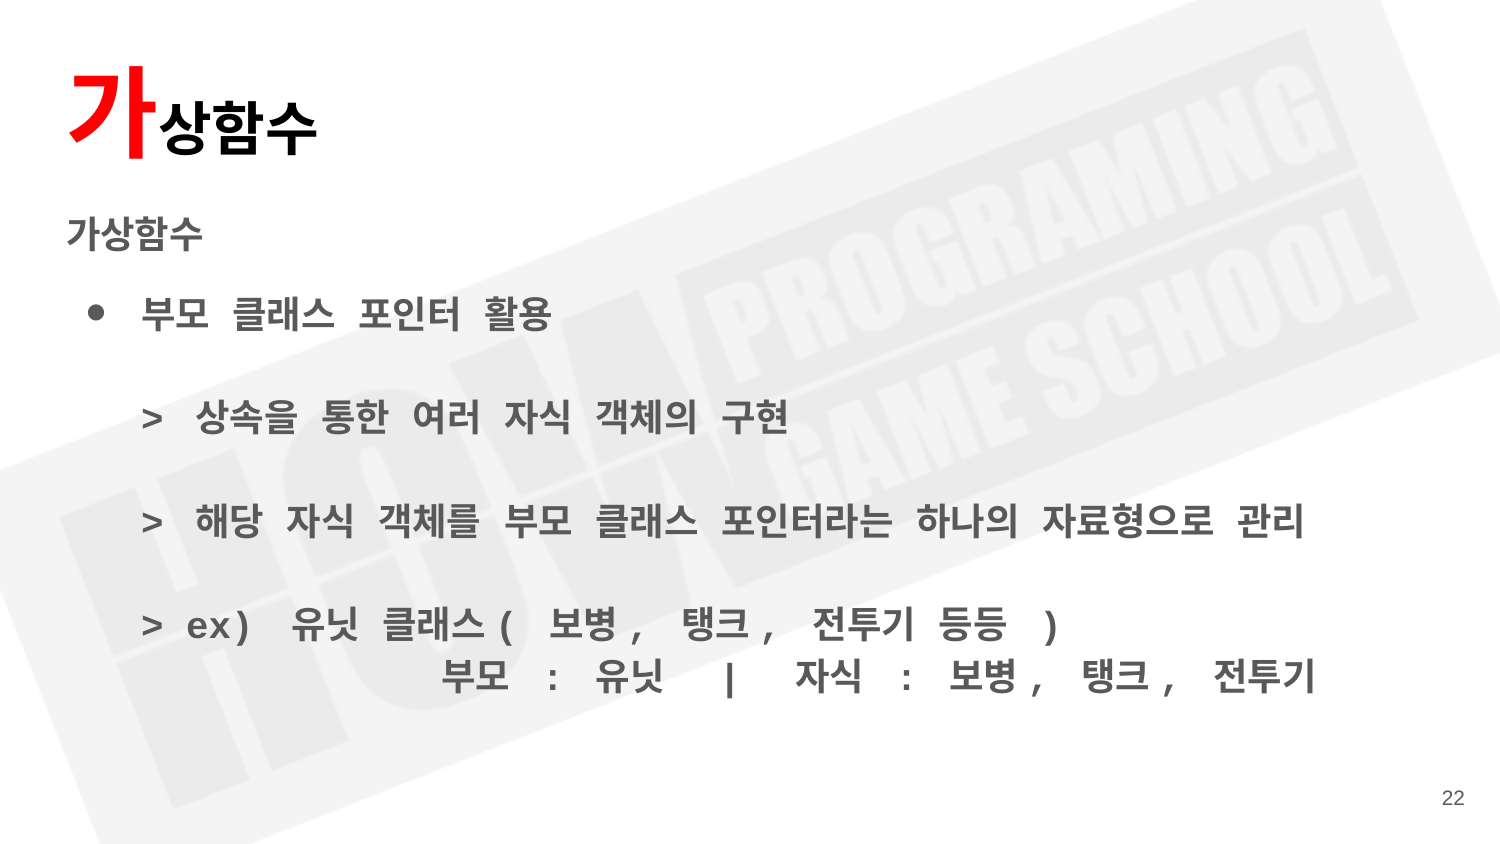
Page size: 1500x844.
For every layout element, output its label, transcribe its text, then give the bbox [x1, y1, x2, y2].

list 부모 클래스 포인터 활용 > 상속을 통한 여러 자식 객체의 구현 > 해당 자식 객체를 부모 클래스 포인터라는 하나의 자료형으로 관리 > ex) 유닛 클래스( 보병, 탱크, 전투기 등등 ) 부모 : 유닛 | 자식 : 보병, 탱크, 전투기 [51, 269, 1449, 750]
list 가상함수 [51, 189, 1449, 269]
title 가상함수 [51, 35, 1449, 130]
slide_number ‹#› [1389, 764, 1480, 830]
